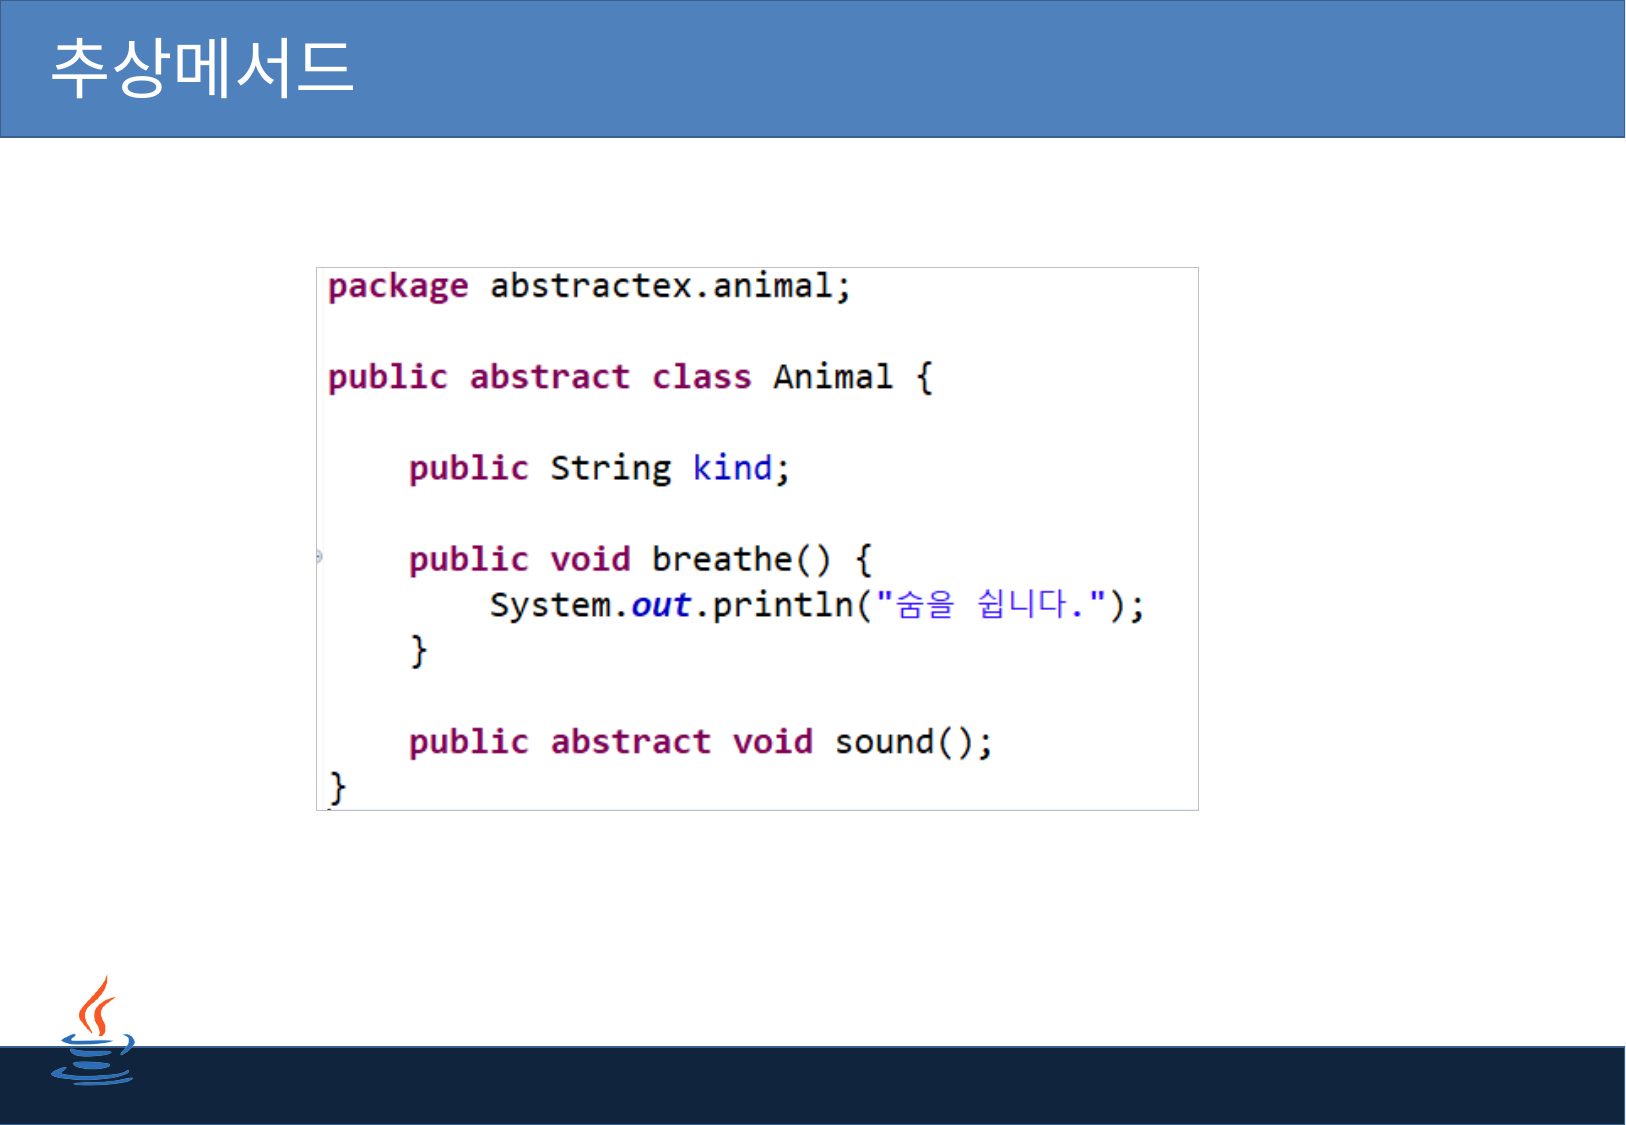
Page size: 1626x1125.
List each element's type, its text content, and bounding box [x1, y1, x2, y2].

picture [316, 266, 1200, 811]
title 추상메서드 [0, 0, 1018, 138]
picture [38, 973, 151, 1086]
